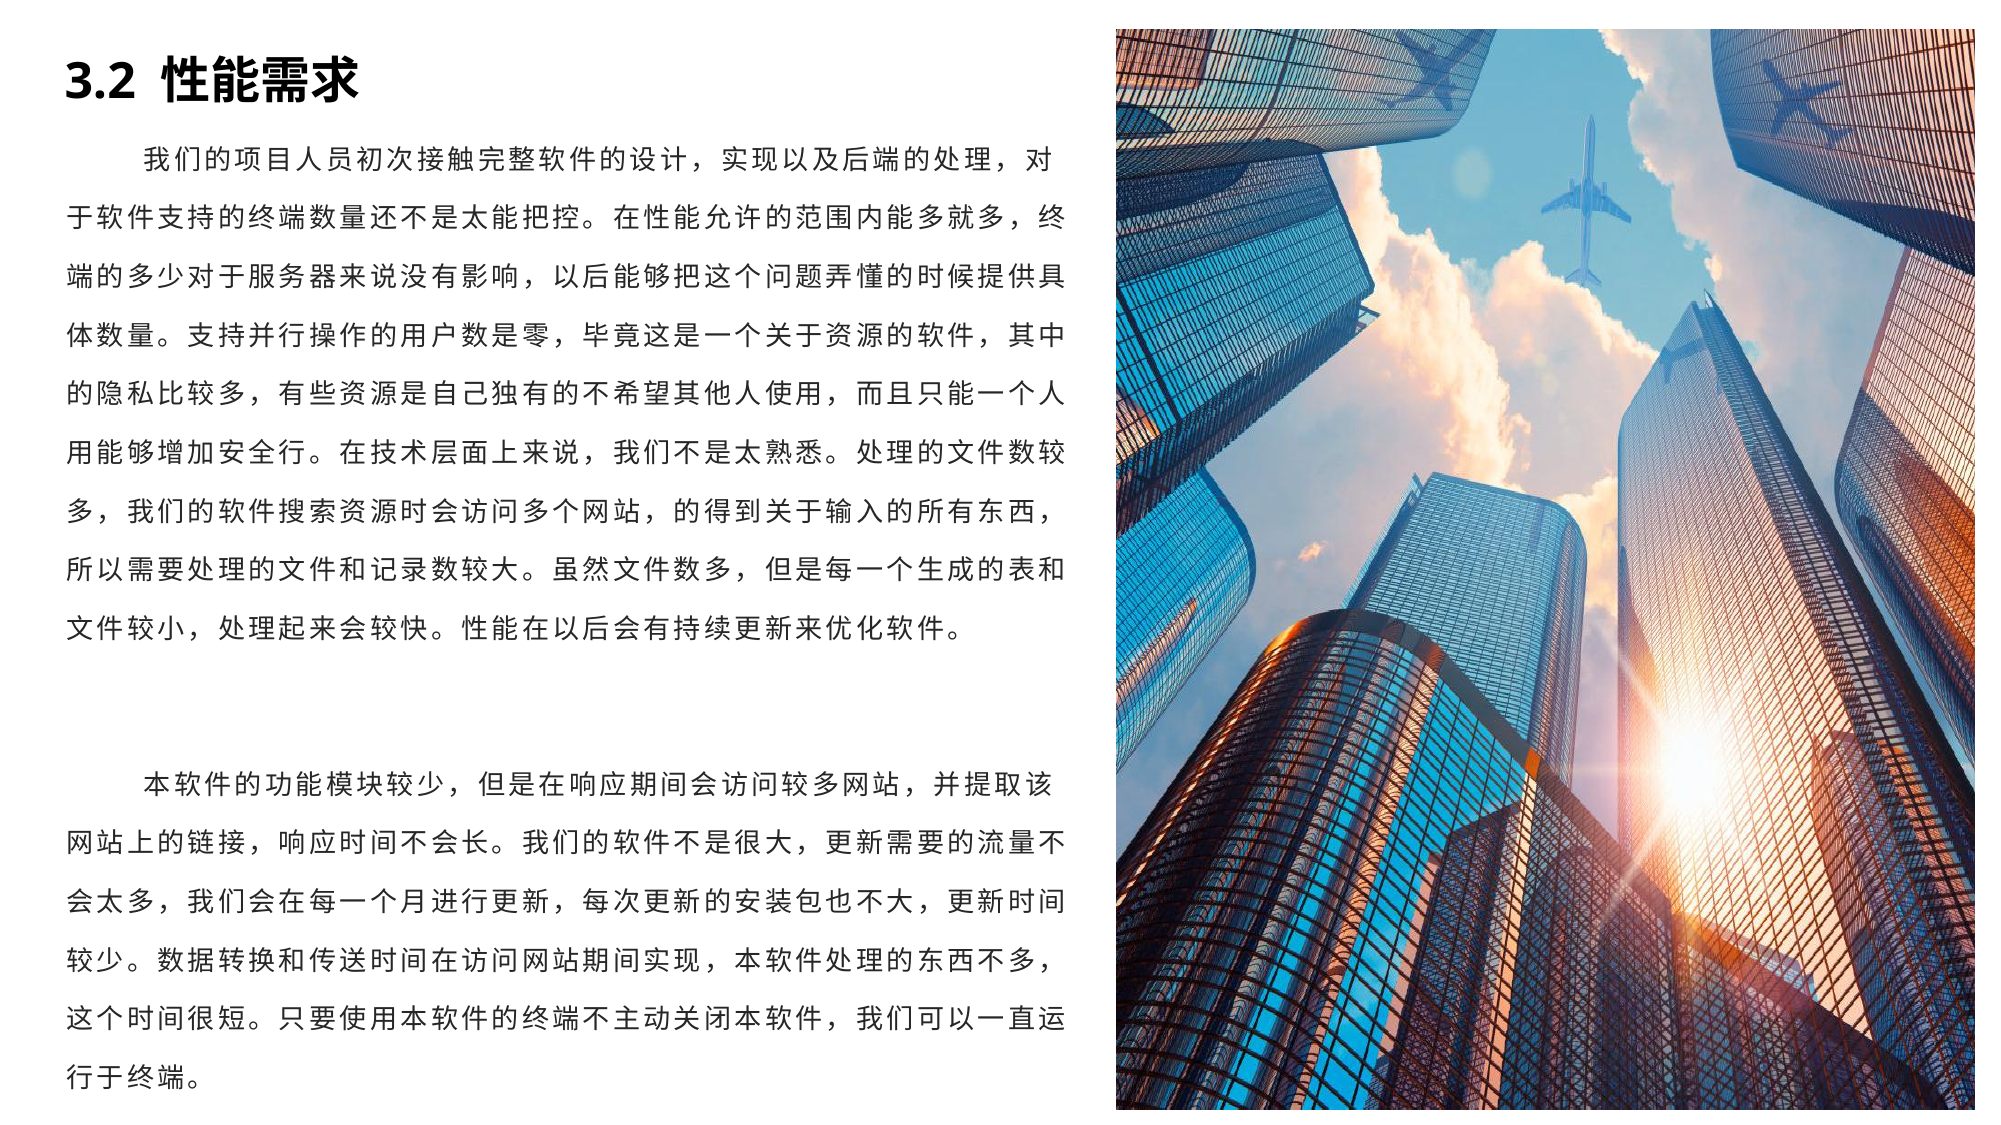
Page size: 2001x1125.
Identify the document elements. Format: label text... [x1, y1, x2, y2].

picture [1179, 531, 1191, 541]
picture [1168, 521, 1177, 528]
text_box 3.2 性能需求 [49, 29, 679, 161]
list 我们的项目人员初次接触完整软件的设计，实现以及后端的处理，对于软件支持的终端数量还不是太能把控。在性能允许的范围内能多就多，终端的多少对于服务器来说没有影响，以后能够把这个问题弄懂的时候提供具体数量。支持并行操作的用户数是零，毕竟这是一个关于资源的软件，其中的隐私比较多，有些资源是自己独有的不希望其他人使用，而且只能一个人用能够增加安全行。在技术层面上来说，我们不是太熟悉。处理的文件数较多，我们的软件搜索资源时会访问多个网站，的得到关于输入的所有东西，所以需要处理的文件和记录数较大。虽然文件数多，但是每一个生成的表和文件较小，处理起来会较快。性能在以后会有持续更新来优化软件。 本软件的功能模块较少，但是在响应期间会访问较多网站，并提取该网站上的链接，响应时间不会长。我们的软件不是很大，更新需要的流量不会太多，我们会在每一个月进行更新，每次更新的安装包也不大，更新时间较少。数据转换和传送时间在访问网站期间实现，本软件处理的东西不多，这个时间很短。只要使用本软件的终端不主动关闭本软件，我们可以一直运行于终端。 [49, 115, 1091, 1111]
picture [1116, 29, 1975, 1111]
picture [1171, 532, 1177, 540]
picture [1195, 531, 1202, 539]
picture [1185, 526, 1190, 534]
picture [1320, 1103, 1328, 1111]
picture [1121, 325, 1133, 341]
picture [1130, 351, 1137, 367]
picture [1181, 556, 1199, 567]
picture [1162, 417, 1170, 424]
